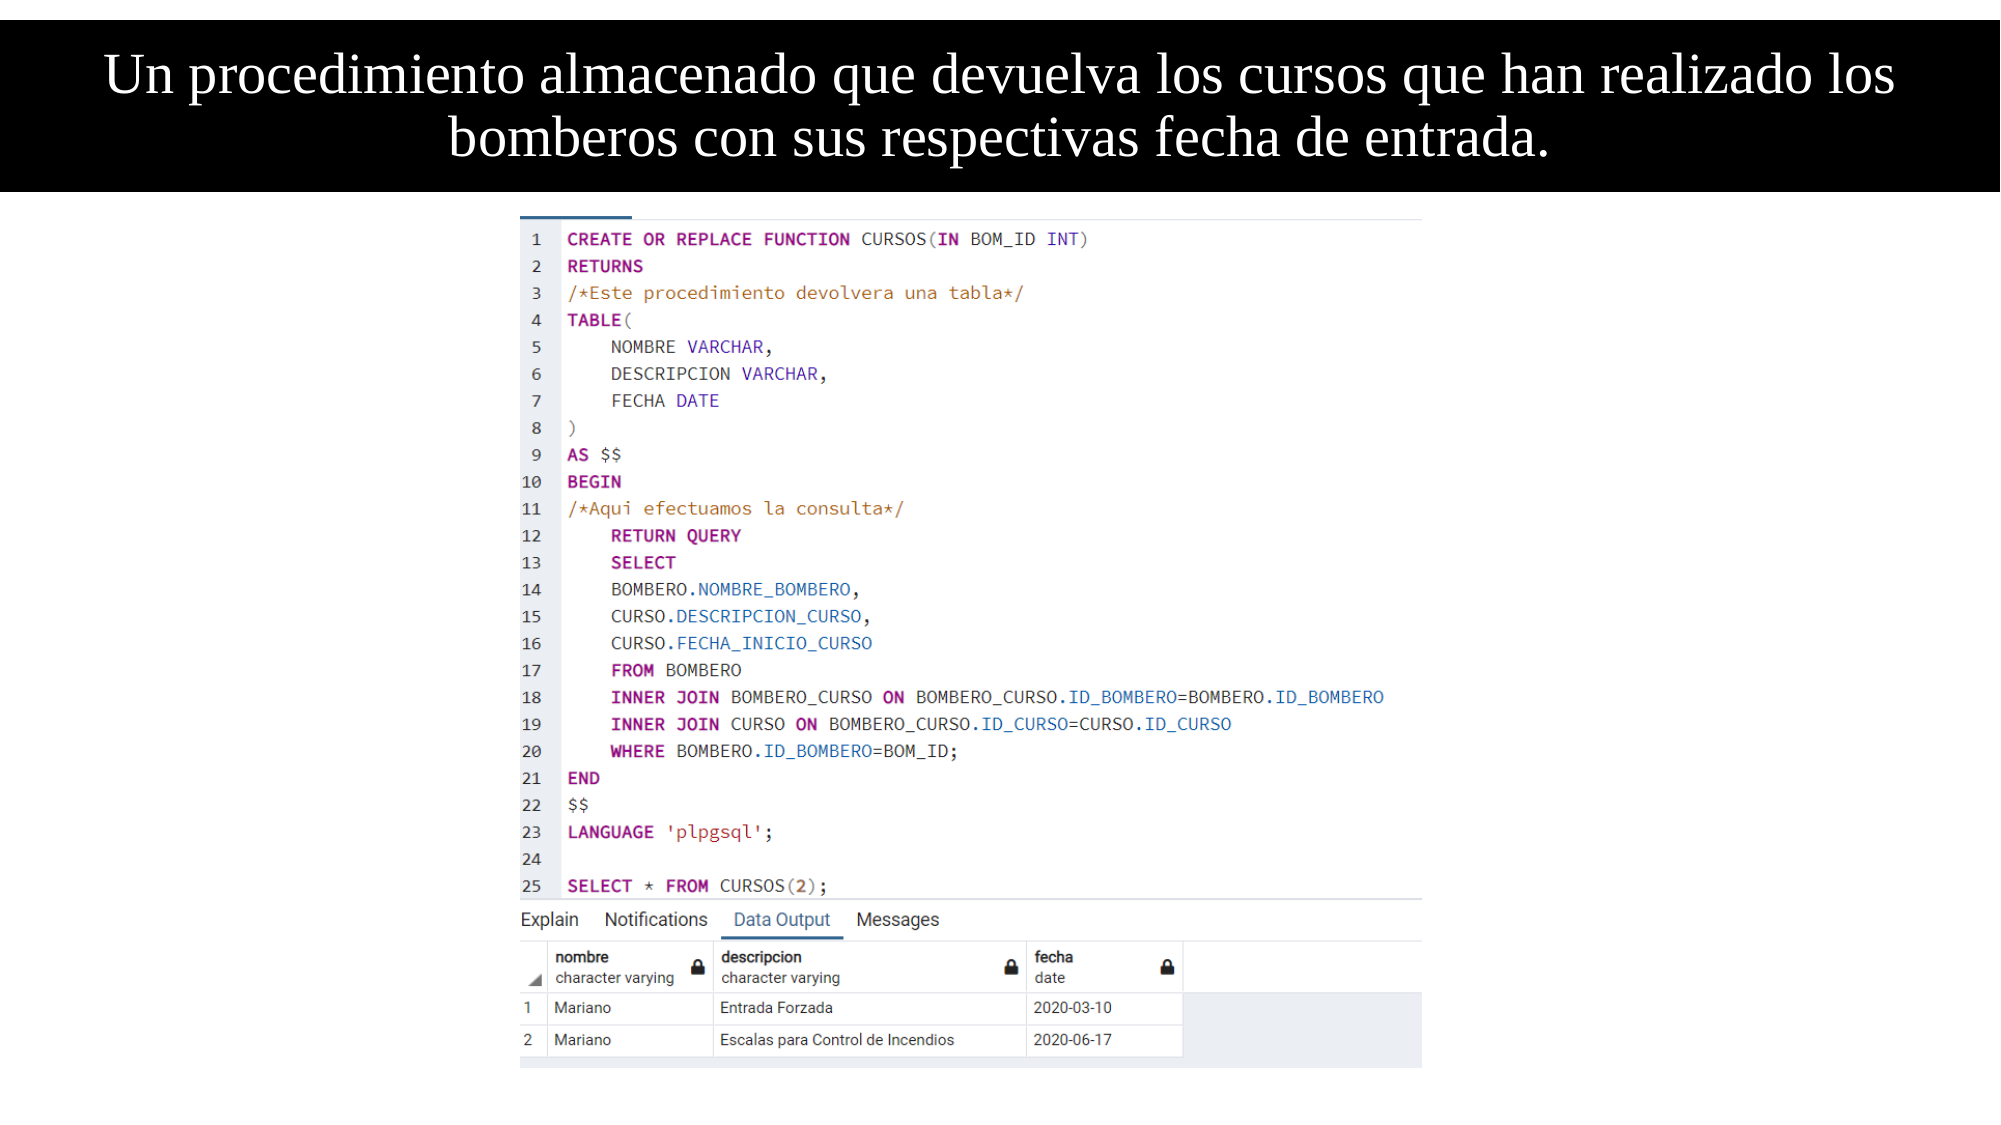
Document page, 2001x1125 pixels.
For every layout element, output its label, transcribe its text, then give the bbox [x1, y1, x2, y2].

title Un procedimiento almacenado que devuelva los cursos que han realizado los bomberos con sus respectivas fecha de entrada. [0, 20, 2000, 192]
picture [520, 214, 1422, 1068]
